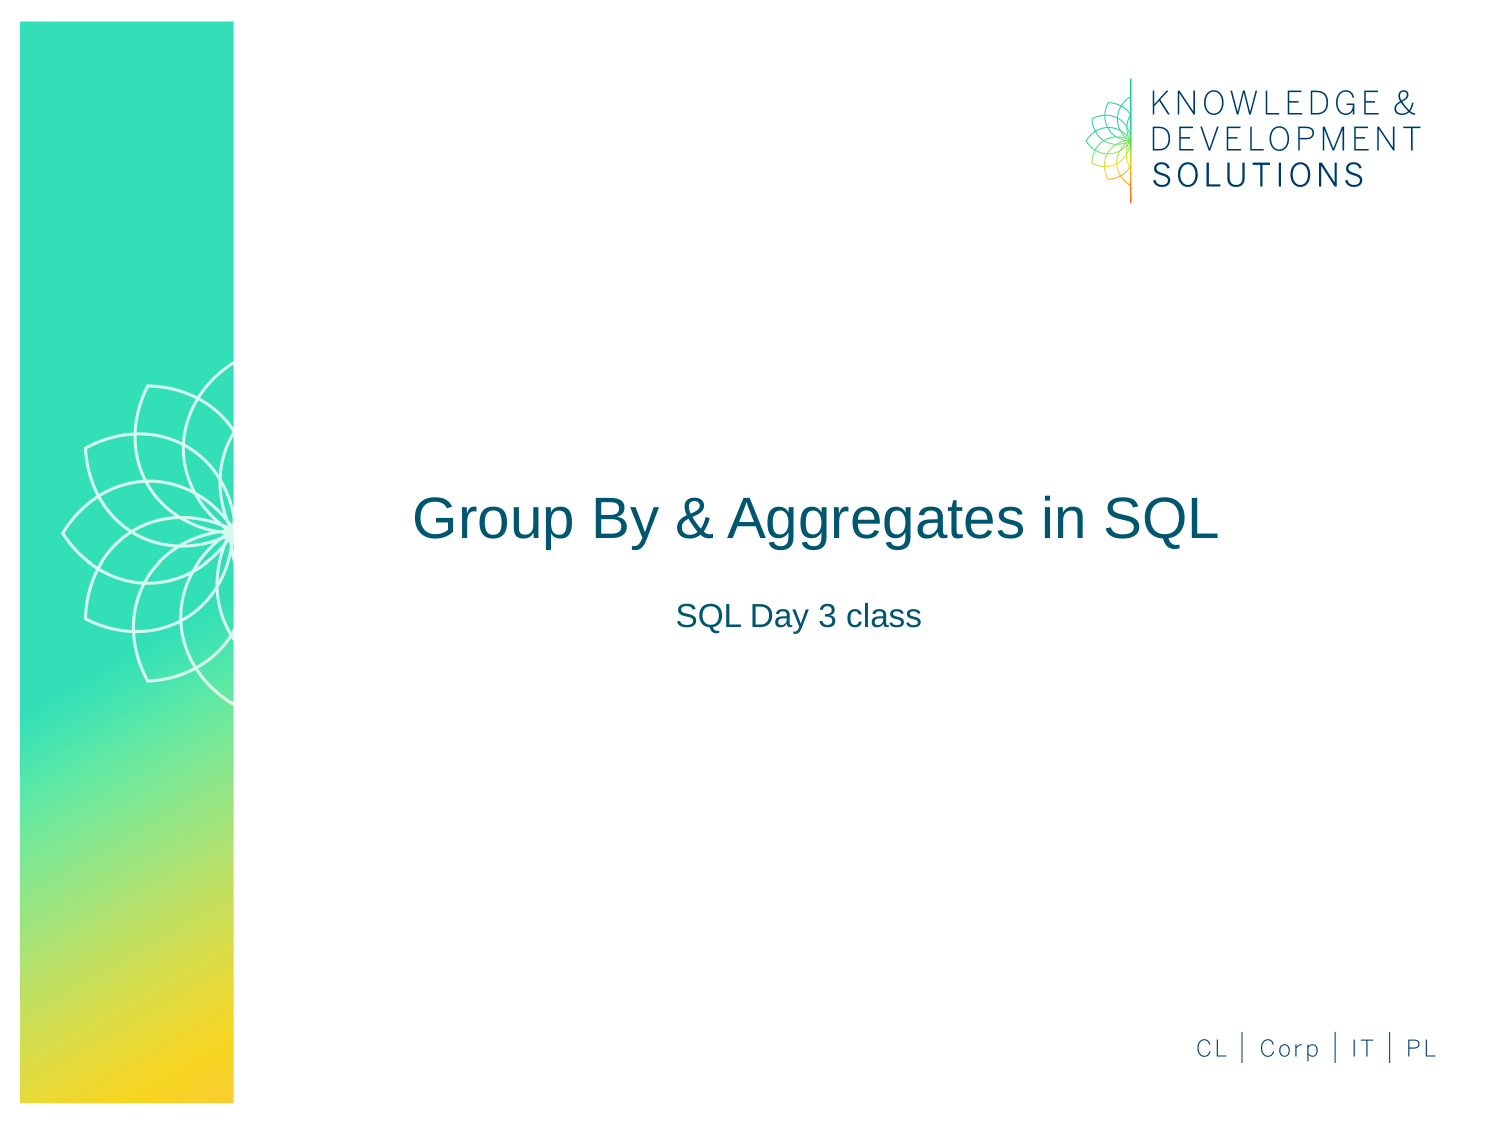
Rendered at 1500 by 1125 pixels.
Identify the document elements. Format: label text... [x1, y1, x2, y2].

picture [0, 0, 1500, 1125]
subtitle SQL Day 3 class [274, 586, 1325, 642]
title Group By & Aggregates in SQL [291, 473, 1342, 539]
